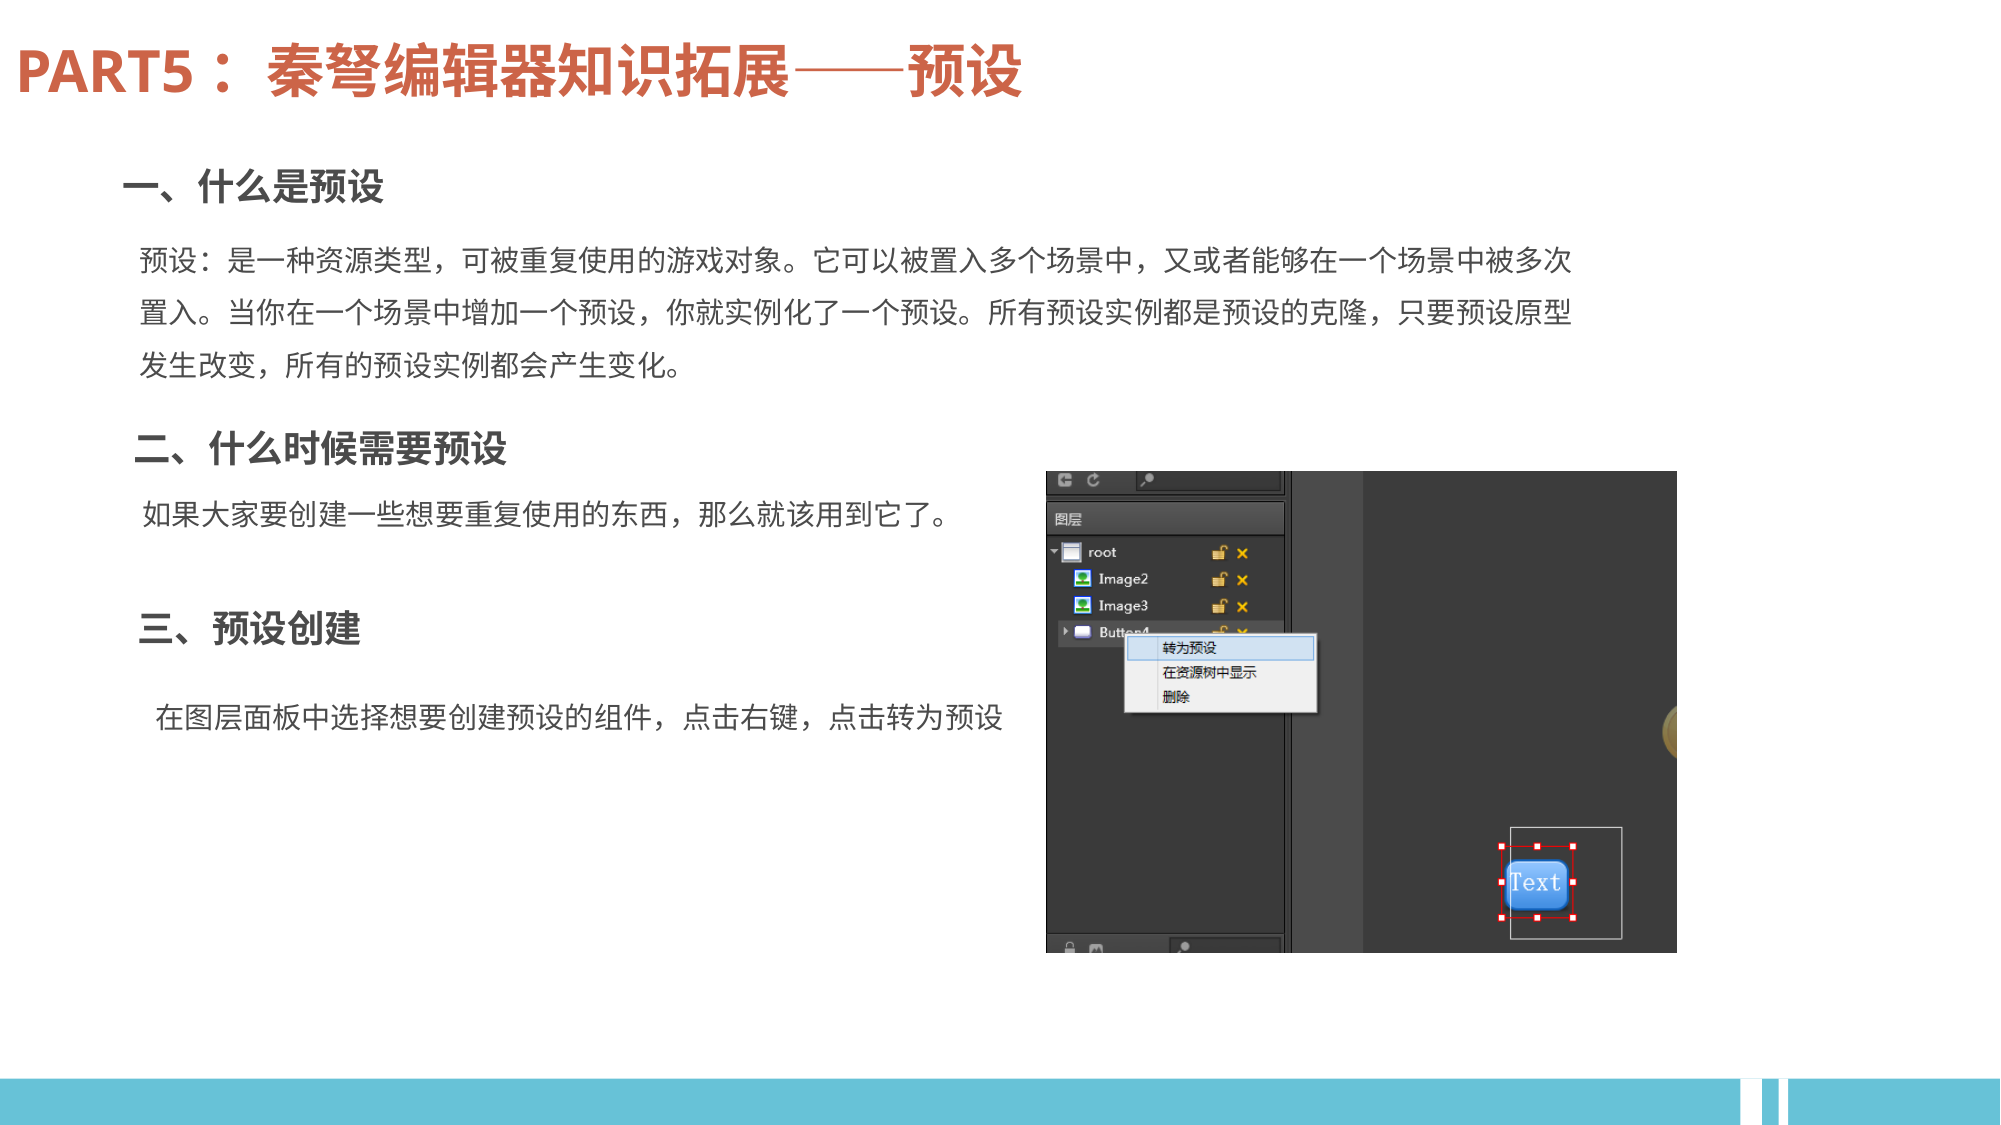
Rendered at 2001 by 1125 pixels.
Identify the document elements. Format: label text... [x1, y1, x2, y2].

text_box 一、什么是预设 [107, 155, 400, 215]
text_box 在图层面板中选择想要创建预设的组件，点击右键，点击转为预设 [140, 674, 1019, 742]
text_box 预设：是一种资源类型，可被重复使用的游戏对象。它可以被置入多个场景中，又或者能够在一个场景中被多次 置入。当你在一个场景中增加一个预设，你就实例化了一个预设。所有预设实例都是预设的克隆，只要预设原型 发生改变，所有的预设实例都会产生变化。 [124, 217, 2000, 390]
text_box 如果大家要创建一些想要重复使用的东西，那么就该用到它了。 [128, 471, 977, 539]
text_box 二、什么时候需要预设 [118, 395, 524, 478]
title PART5：秦弩编辑器知识拓展——预设 [0, 0, 1725, 218]
text_box 三、预设创建 [122, 575, 378, 658]
picture [1046, 471, 1677, 953]
